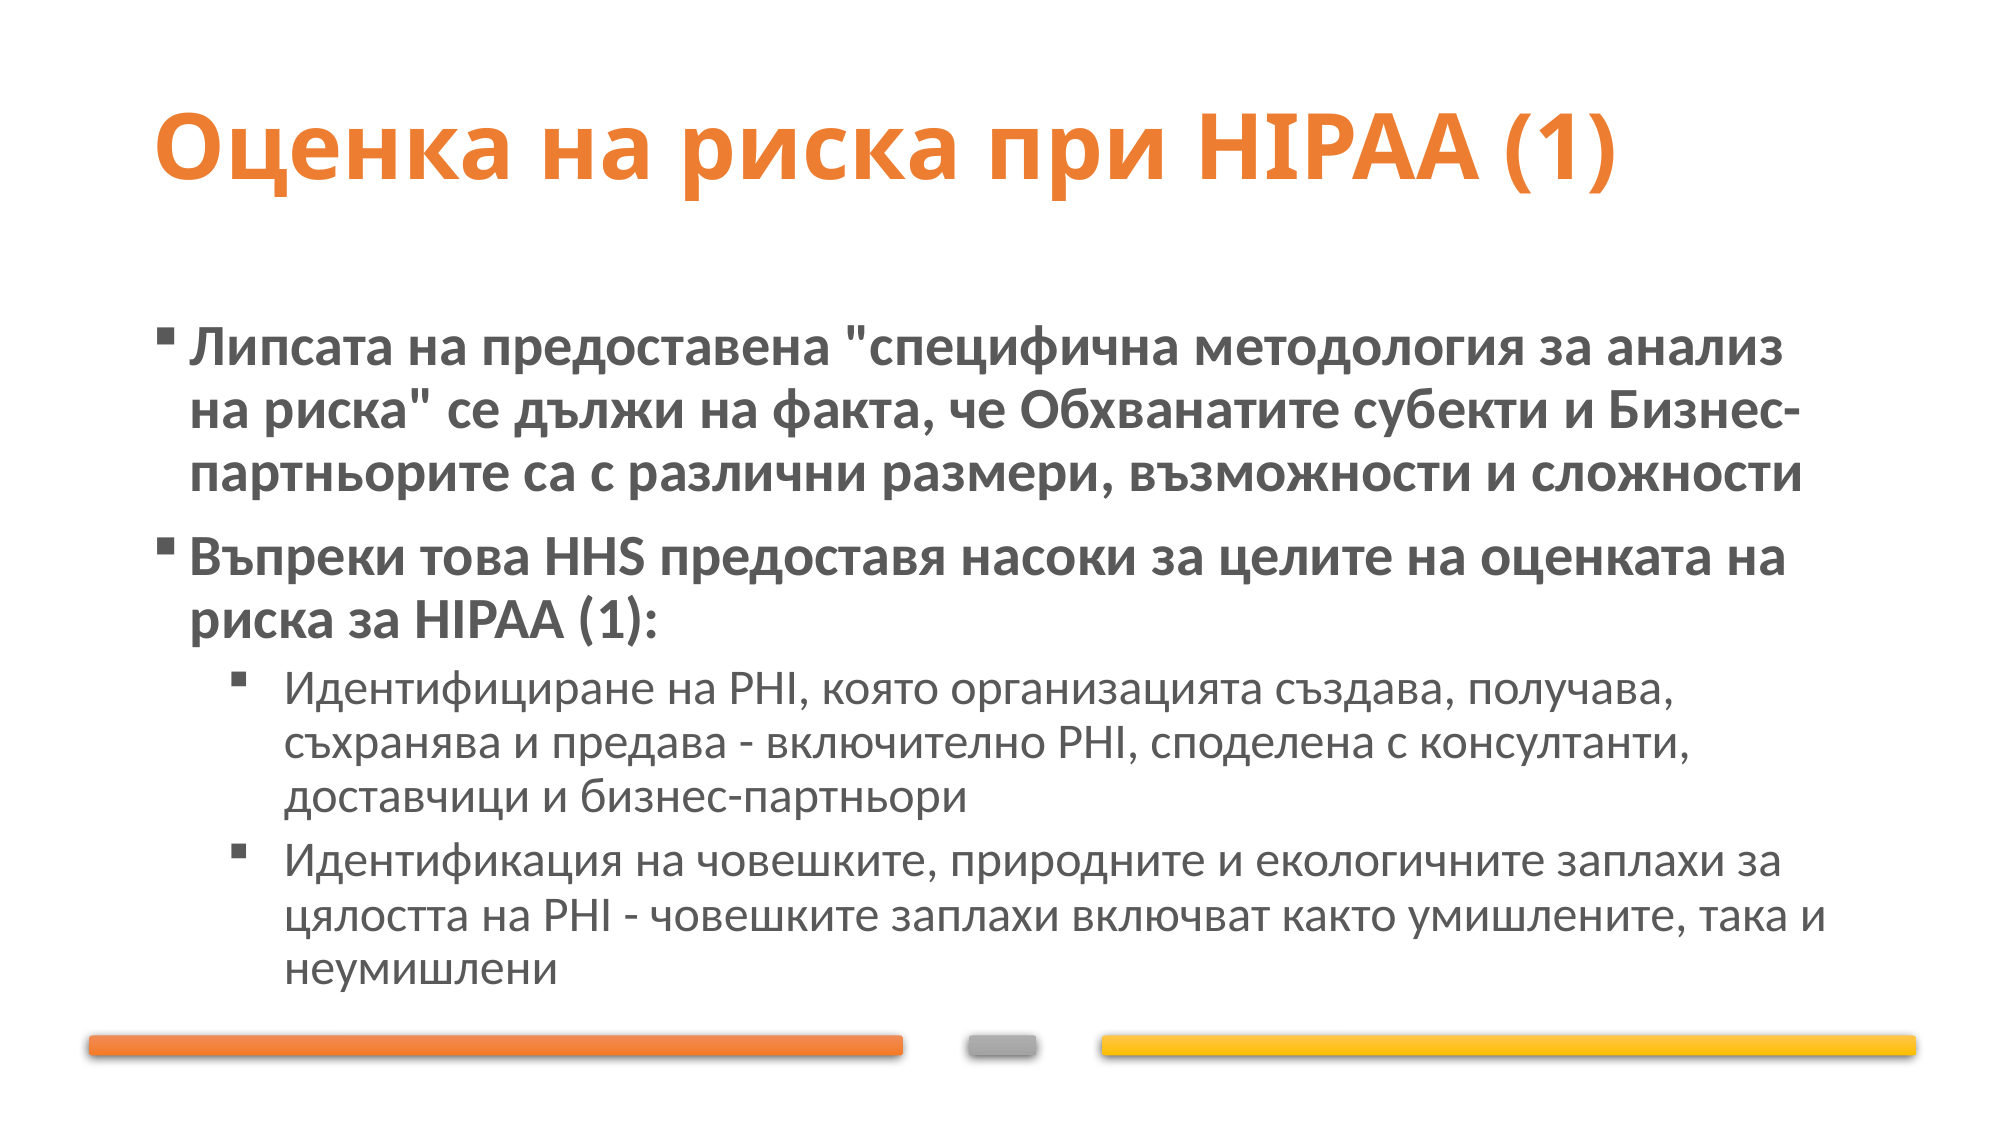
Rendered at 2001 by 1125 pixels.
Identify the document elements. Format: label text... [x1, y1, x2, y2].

title Оценка на риска при HIPAA (1) [137, 41, 1863, 259]
list Липсата на предоставена "специфична методология за анализ на риска" се дължи на факта, че Обхванатите субекти и Бизнес-партньорите са с различни размери, възможности и сложности Въпреки това HHS предоставя насоки за целите на оценката на риска за HIPAA (1): Идентифициране на PHI, която организацията създава, получава, съхранява и предава - включително PHI, споделена с консултанти, доставчици и бизнес-партньори Идентификация на човешките, природните и екологичните заплахи за цялостта на PHI - човешките заплахи включват както умишлените, така и неумишлени [137, 307, 1863, 1014]
